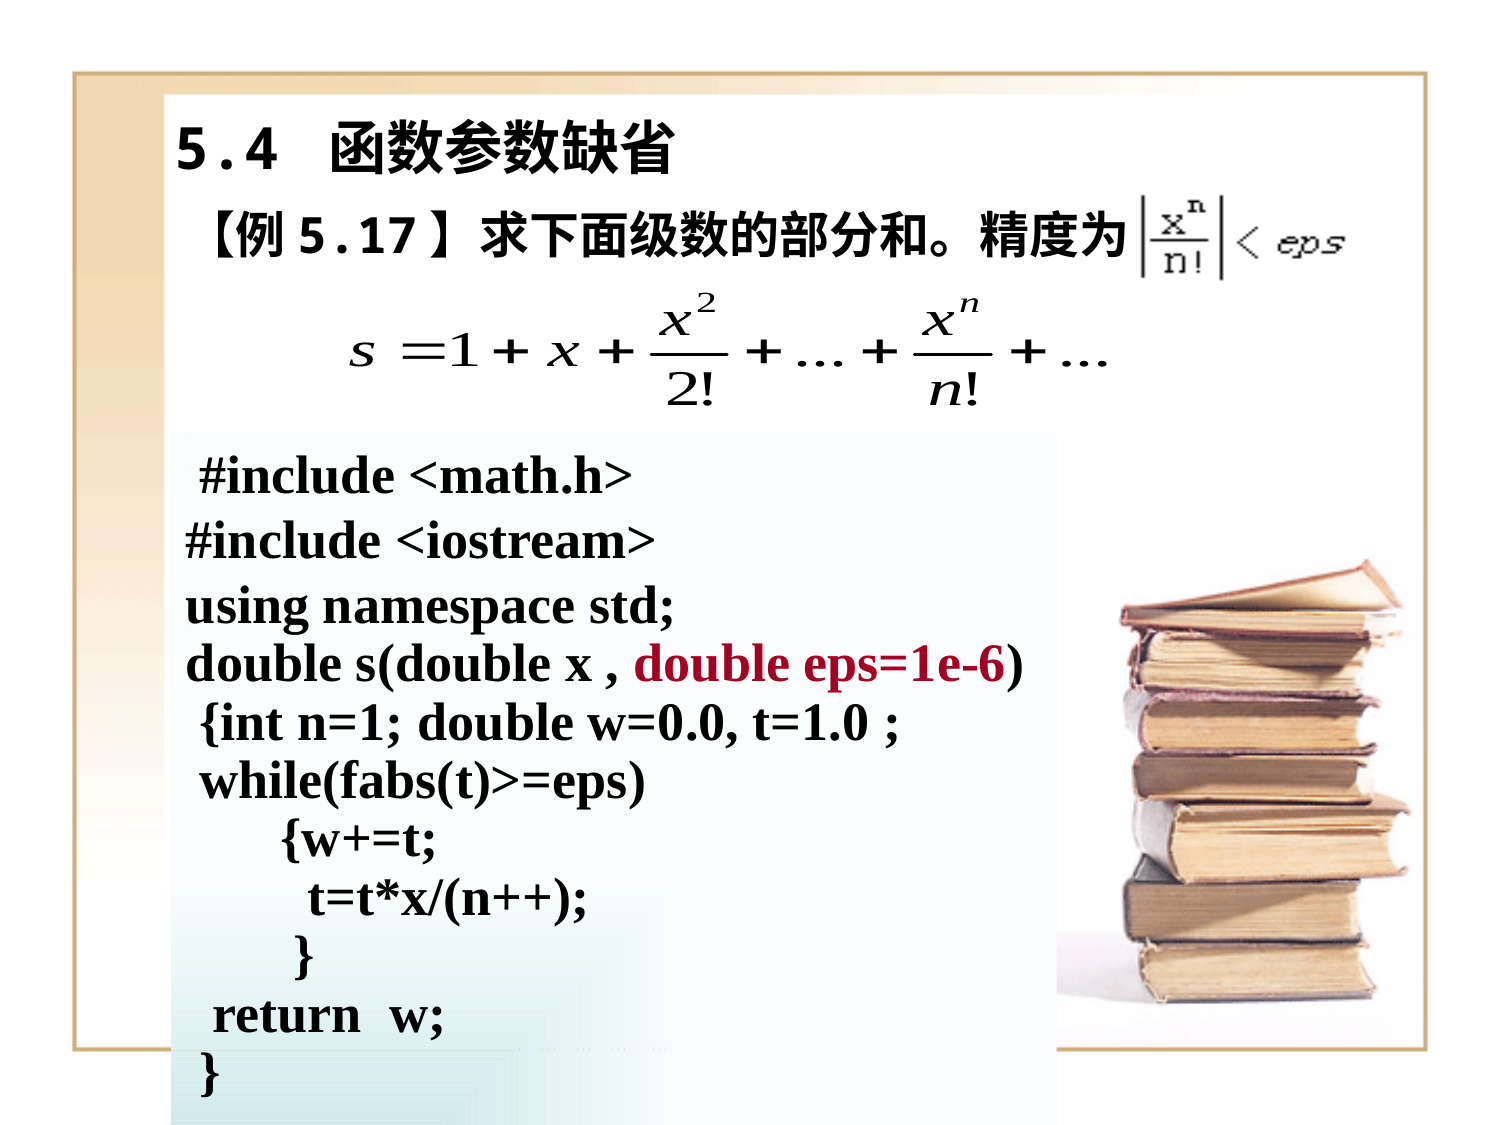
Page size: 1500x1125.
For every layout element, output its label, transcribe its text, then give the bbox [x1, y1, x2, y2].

text_box 【例5.17】求下面级数的部分和。精度为： [171, 196, 1425, 441]
text_box [1045, 527, 1447, 588]
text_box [336, 278, 1125, 417]
picture [0, 0, 1500, 1125]
title 5.4 函数参数缺省 [159, 89, 1276, 203]
text_box #include <math.h> #include <iostream> using namespace std; double s(double x , double eps=1e-6) {int n=1; double w=0.0, t=1.0 ; while(fabs(t)>=eps) {w+=t; t=t*x/(n++); } return w; } [171, 441, 1057, 1125]
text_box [1127, 184, 1366, 305]
